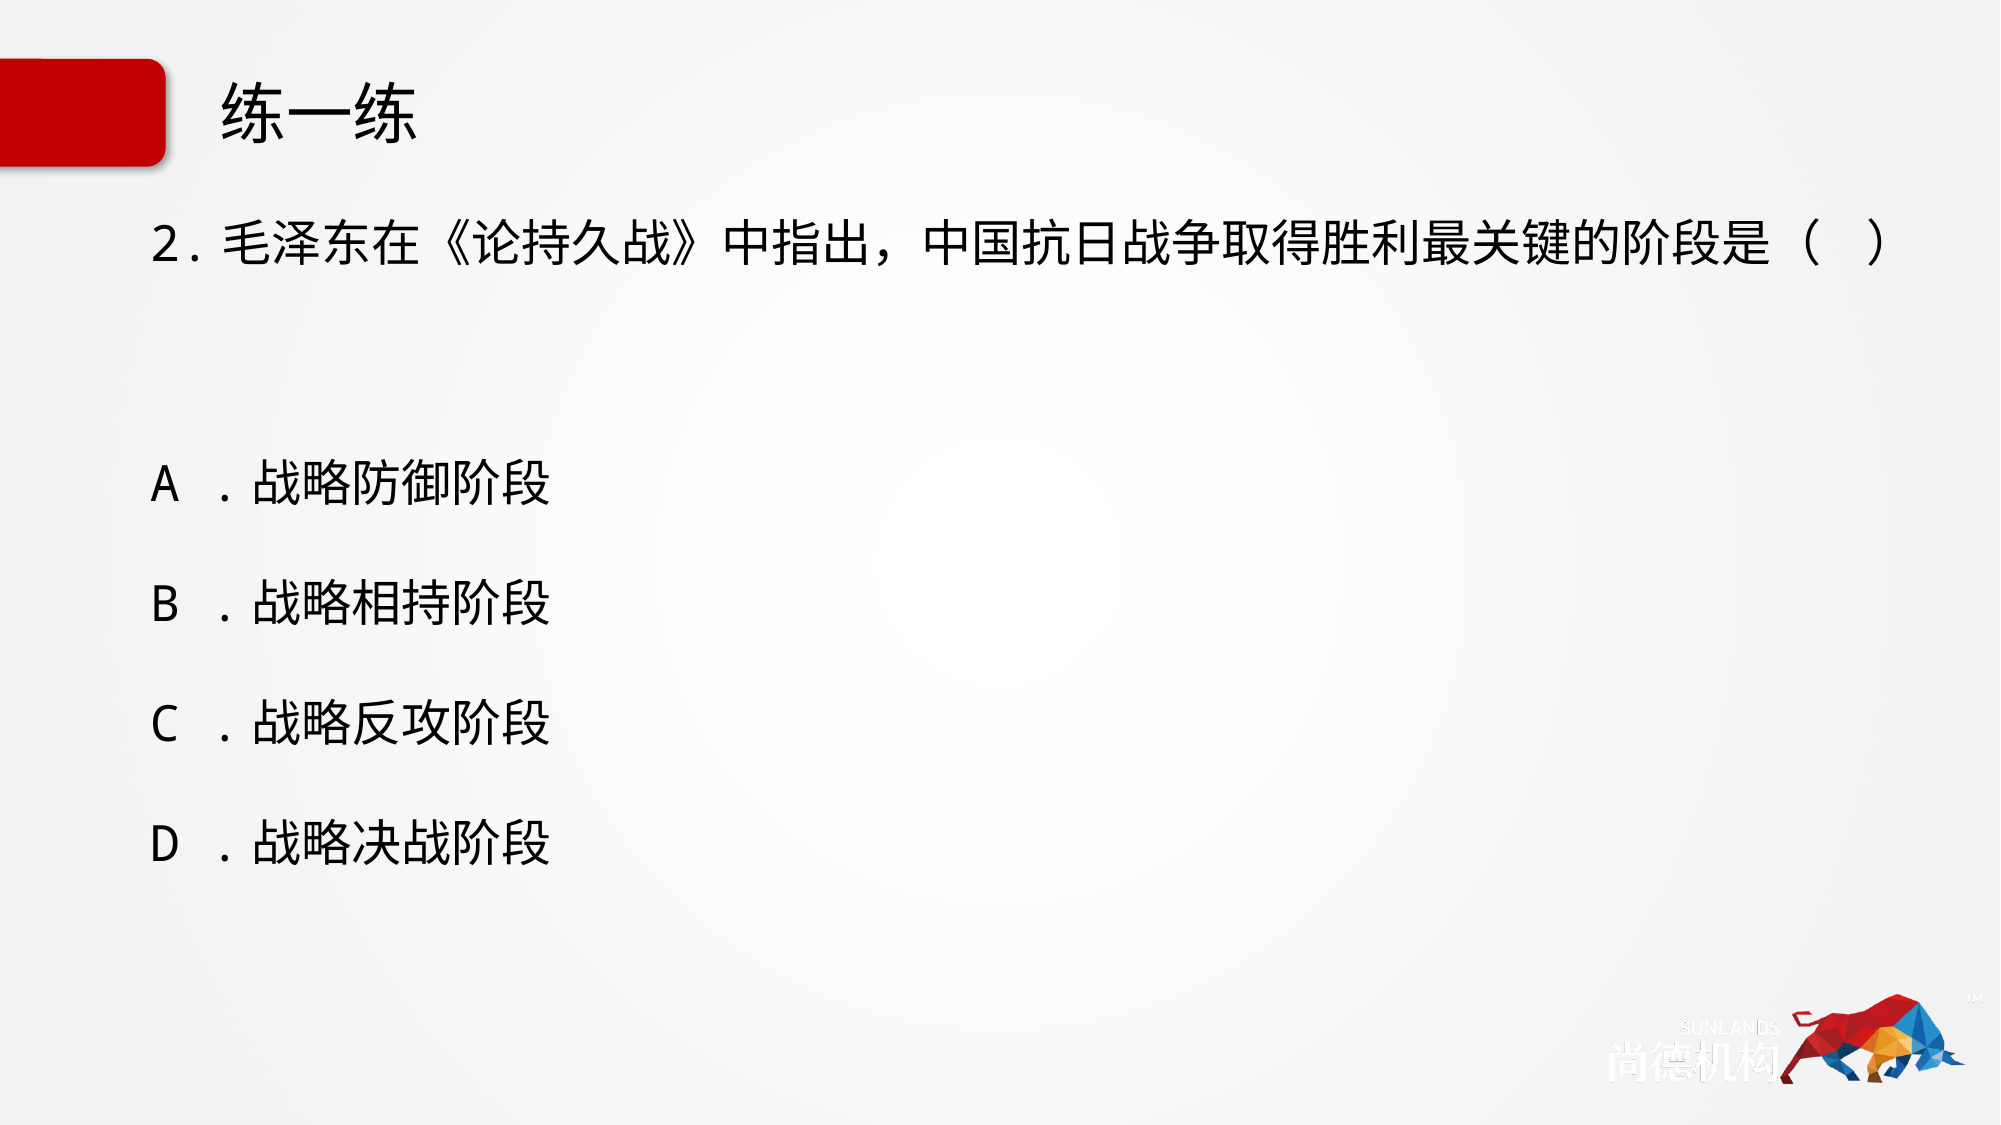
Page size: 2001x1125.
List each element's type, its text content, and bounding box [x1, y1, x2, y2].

text_box 2.毛泽东在《论持久战》中指出，中国抗日战争取得胜利最关键的阶段是（ ） A .战略防御阶段 B .战略相持阶段 C .战略反攻阶段 D .战略决战阶段 [134, 204, 1950, 879]
title 练一练 [204, 72, 1877, 162]
picture [0, 0, 2001, 1125]
